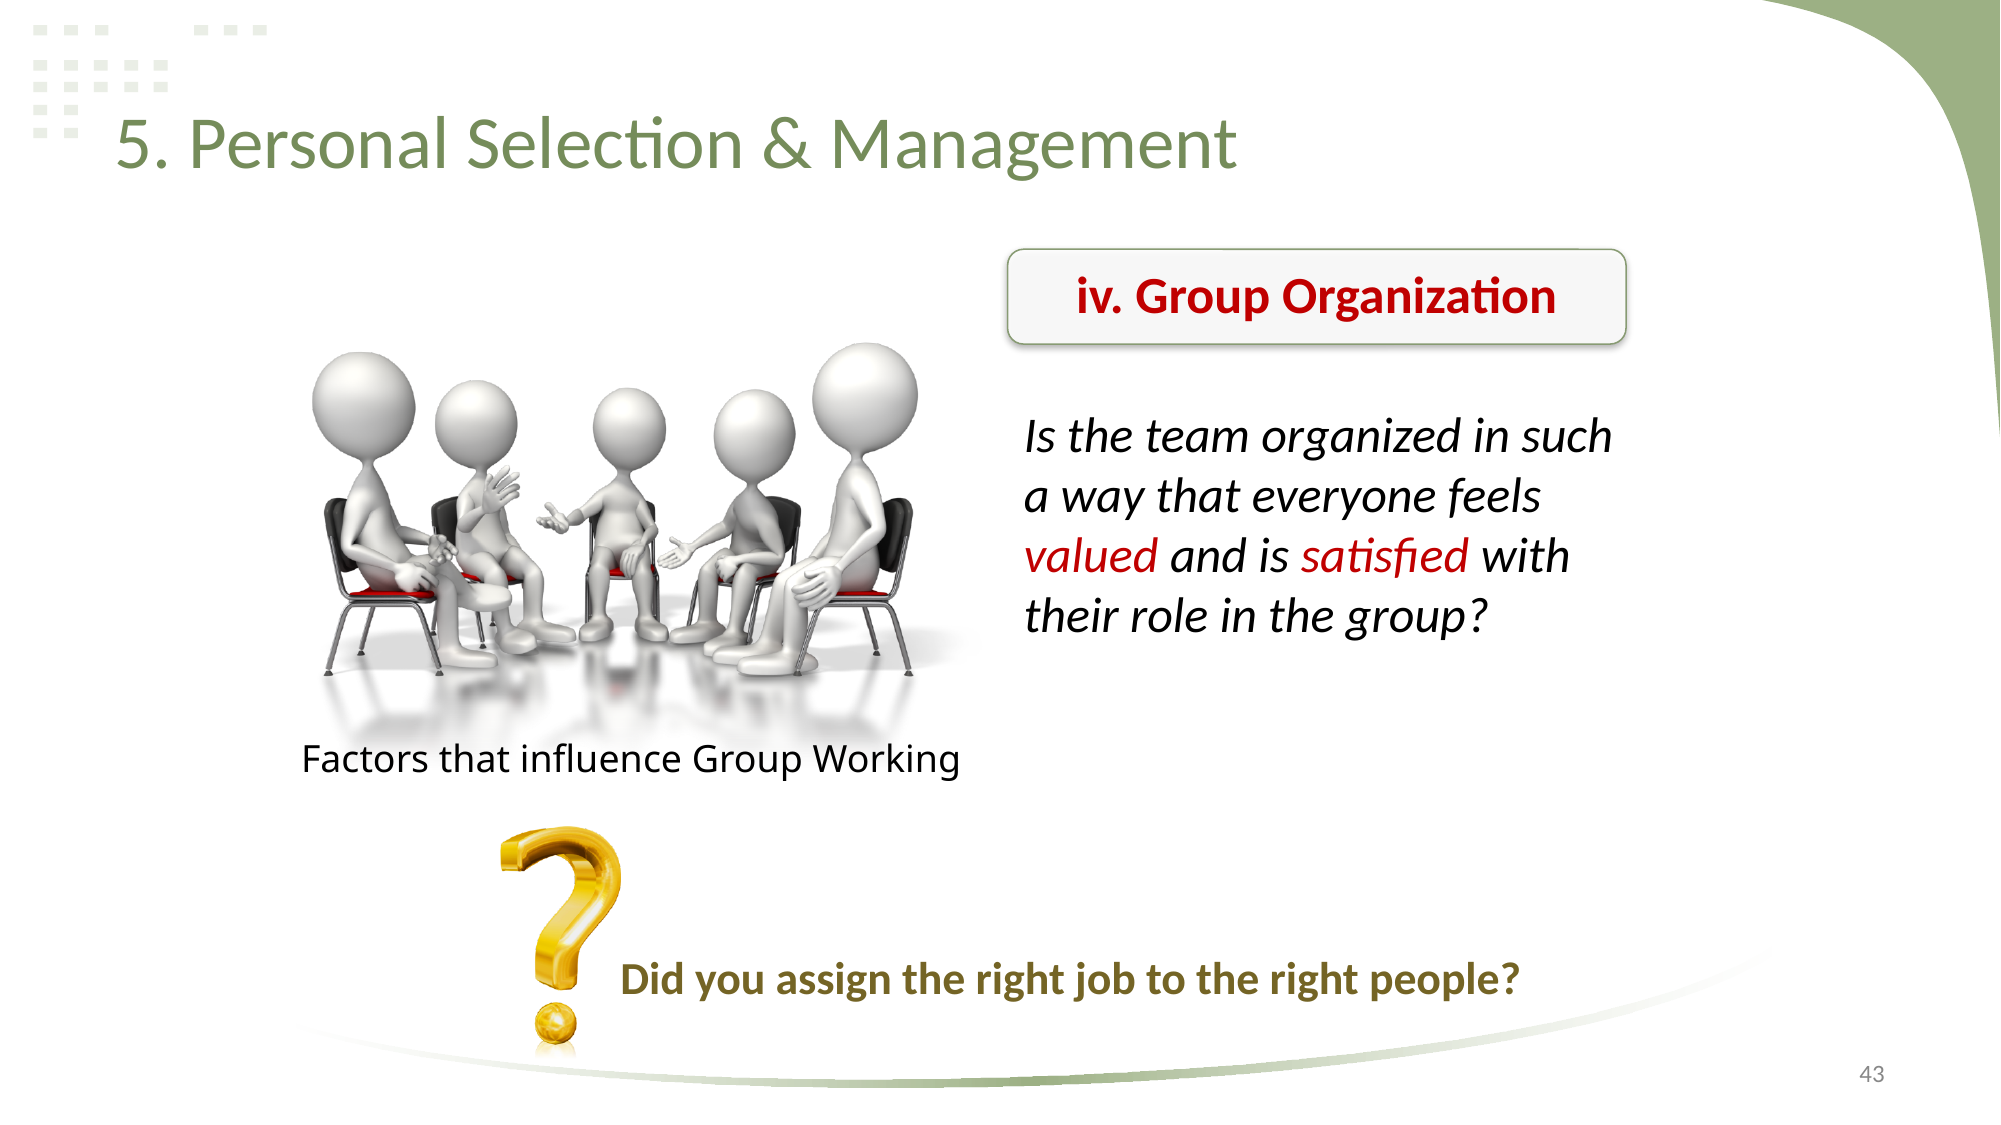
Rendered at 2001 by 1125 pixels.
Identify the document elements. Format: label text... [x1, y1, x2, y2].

text_box Factors that influence Group Working [279, 727, 993, 788]
picture [255, 314, 985, 771]
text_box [1007, 249, 1627, 345]
slide_number 43 [1433, 1042, 1900, 1103]
text_box Did you assign the right job to the right people? [625, 905, 1663, 1048]
title 5. Personal Selection & Management [99, 45, 1900, 233]
text_box Is the team organized in such a way that everyone feels valued and is satisfied with their role in the group? [1008, 395, 1638, 650]
picture [500, 826, 621, 1059]
